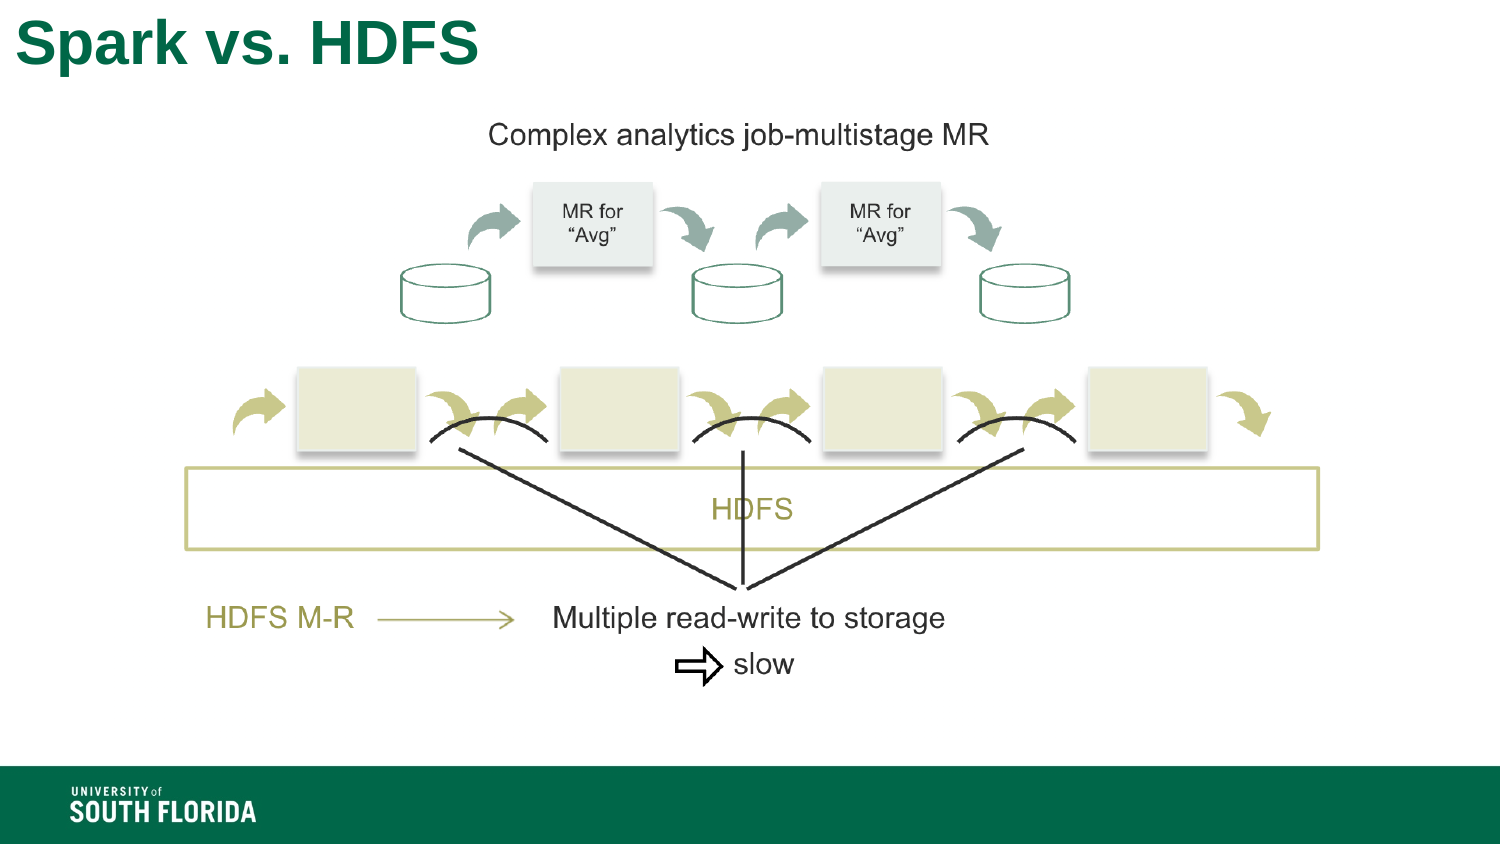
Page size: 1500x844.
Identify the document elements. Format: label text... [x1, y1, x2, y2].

title Spark vs. HDFS [0, 0, 1294, 126]
picture [0, 0, 1500, 844]
